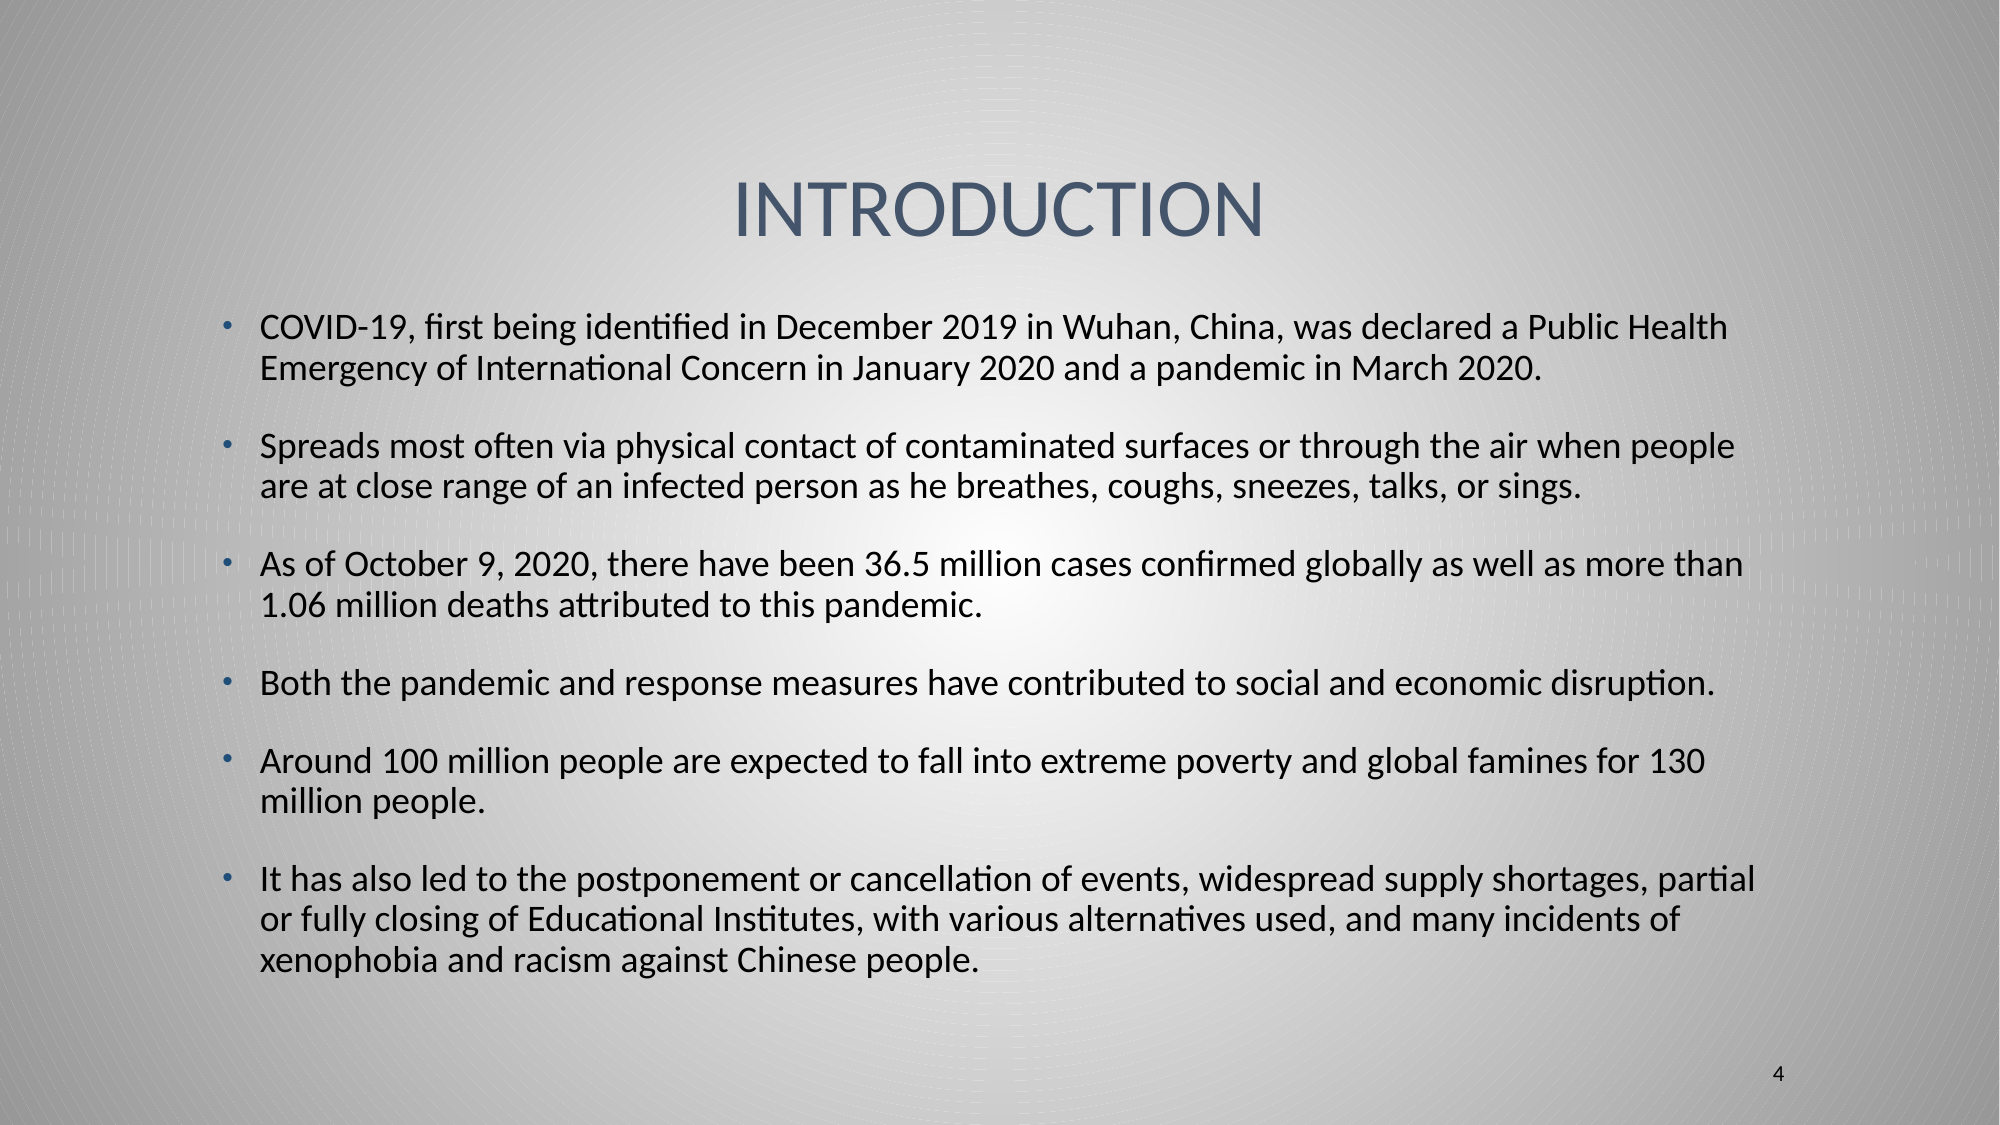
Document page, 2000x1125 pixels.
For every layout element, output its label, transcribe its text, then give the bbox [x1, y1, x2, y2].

list COVID-19, first being identified in December 2019 in Wuhan, China, was declared a Public Health Emergency of International Concern in January 2020 and a pandemic in March 2020. Spreads most often via physical contact of contaminated surfaces or through the air when people are at close range of an infected person as he breathes, coughs, sneezes, talks, or sings. As of October 9, 2020, there have been 36.5 million cases confirmed globally as well as more than 1.06 million deaths attributed to this pandemic. Both the pandemic and response measures have contributed to social and economic disruption. Around 100 million people are expected to fall into extreme poverty and global famines for 130 million people. It has also led to the postponement or cancellation of events, widespread supply shortages, partial or fully closing of Educational Institutes, with various alternatives used, and many incidents of xenophobia and racism against Chinese people. [199, 299, 1800, 1013]
slide_number 4 [1612, 1057, 1800, 1088]
title Introduction [199, 45, 1800, 263]
